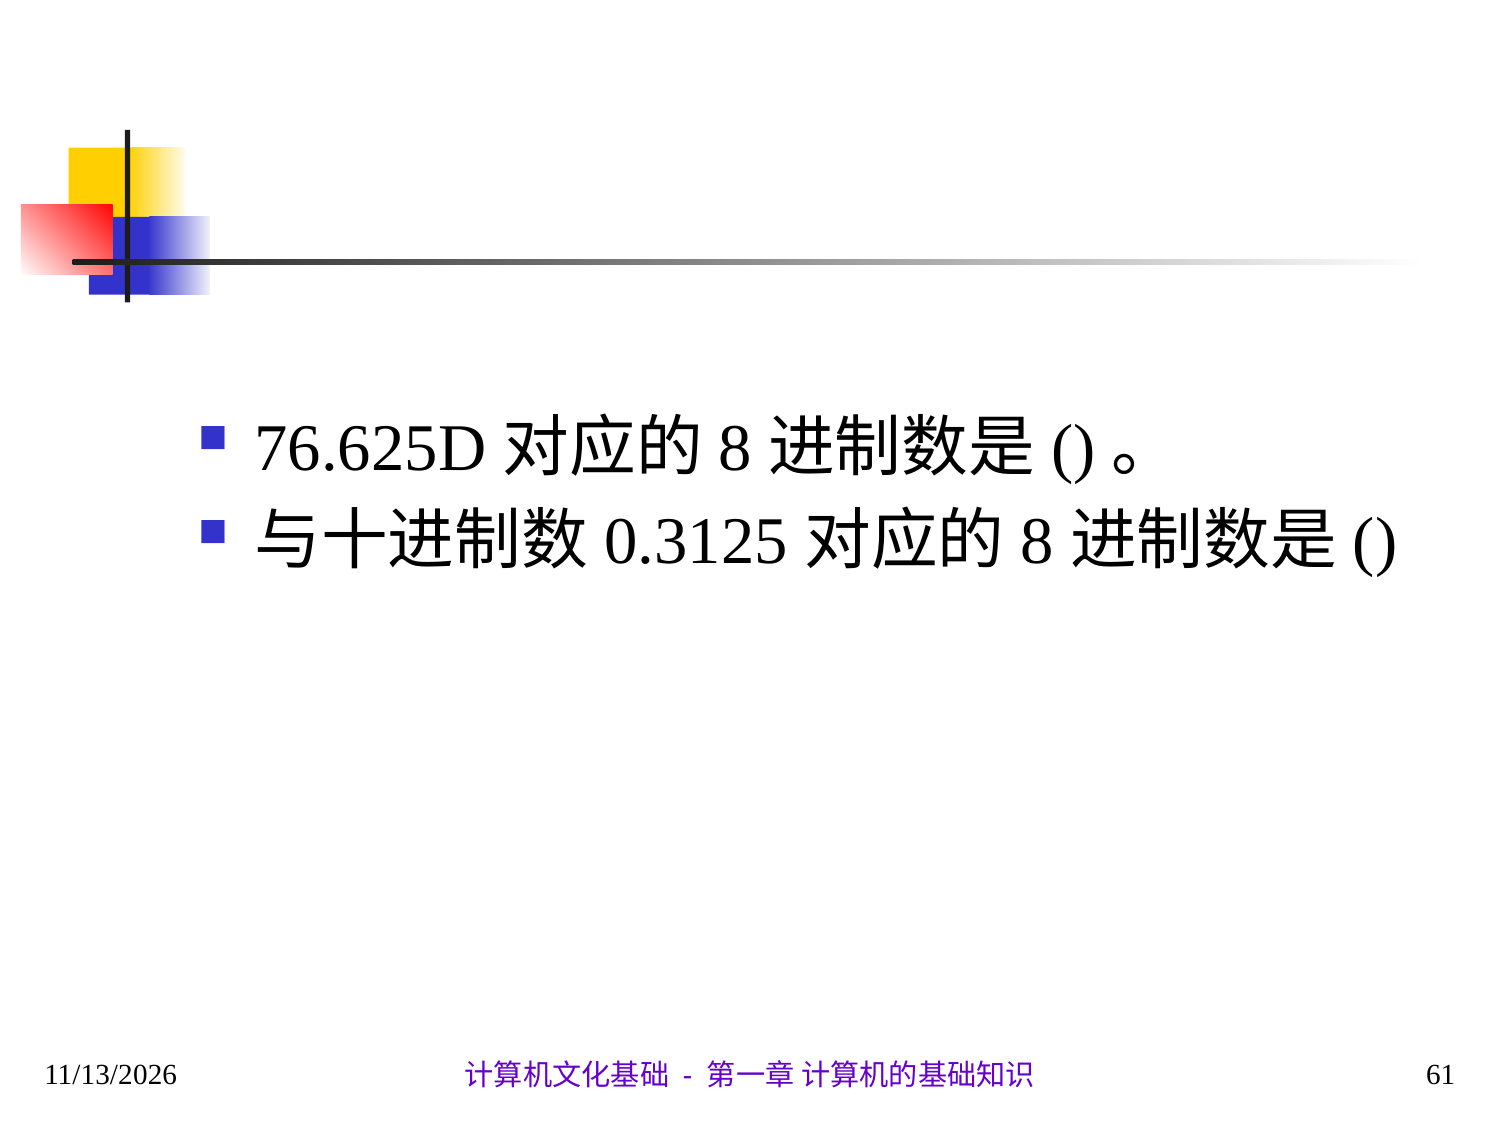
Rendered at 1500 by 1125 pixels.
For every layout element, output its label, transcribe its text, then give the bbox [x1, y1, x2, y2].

footer 计算机文化基础 - 第一章 计算机的基础知识 [242, 1024, 1258, 1100]
list 76.625D对应的8进制数是()。 与十进制数0.3125对应的8进制数是() [183, 302, 1469, 1024]
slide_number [29, 1023, 219, 1099]
slide_number 61 [1281, 1023, 1471, 1099]
